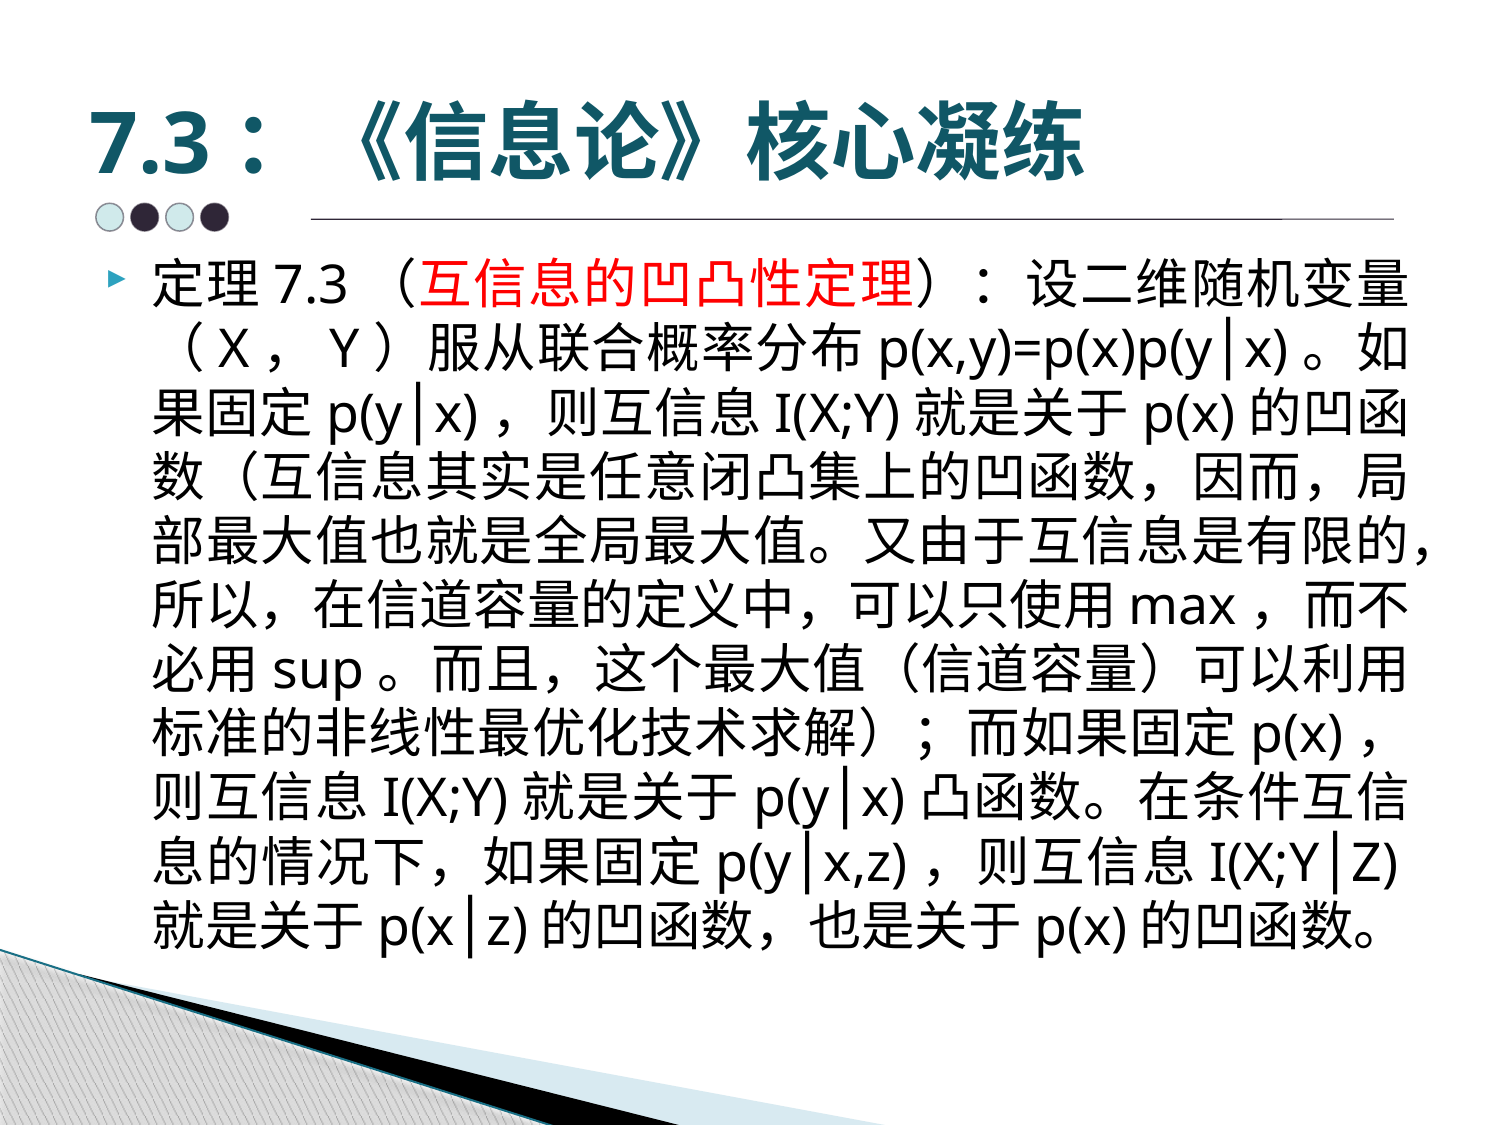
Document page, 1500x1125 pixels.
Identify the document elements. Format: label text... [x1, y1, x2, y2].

list 定理7.3（互信息的凹凸性定理）：设二维随机变量（X，Y）服从联合概率分布p(x,y)=p(x)p(y│x)。如果固定p(y│x)，则互信息I(X;Y)就是关于p(x)的凹函数（互信息其实是任意闭凸集上的凹函数，因而，局部最大值也就是全局最大值。又由于互信息是有限的，所以，在信道容量的定义中，可以只使用max，而不必用sup。而且，这个最大值（信道容量）可以利用标准的非线性最优化技术求解）；而如果固定p(x)，则互信息I(X;Y)就是关于p(y│x)凸函数。在条件互信息的情况下，如果固定p(y│x,z)，则互信息I(X;Y│Z)就是关于p(x│z)的凹函数，也是关于p(x)的凹函数。 [75, 243, 1425, 986]
title 7.3：《信息论》核心凝练 [75, 45, 1425, 233]
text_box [95, 203, 229, 232]
